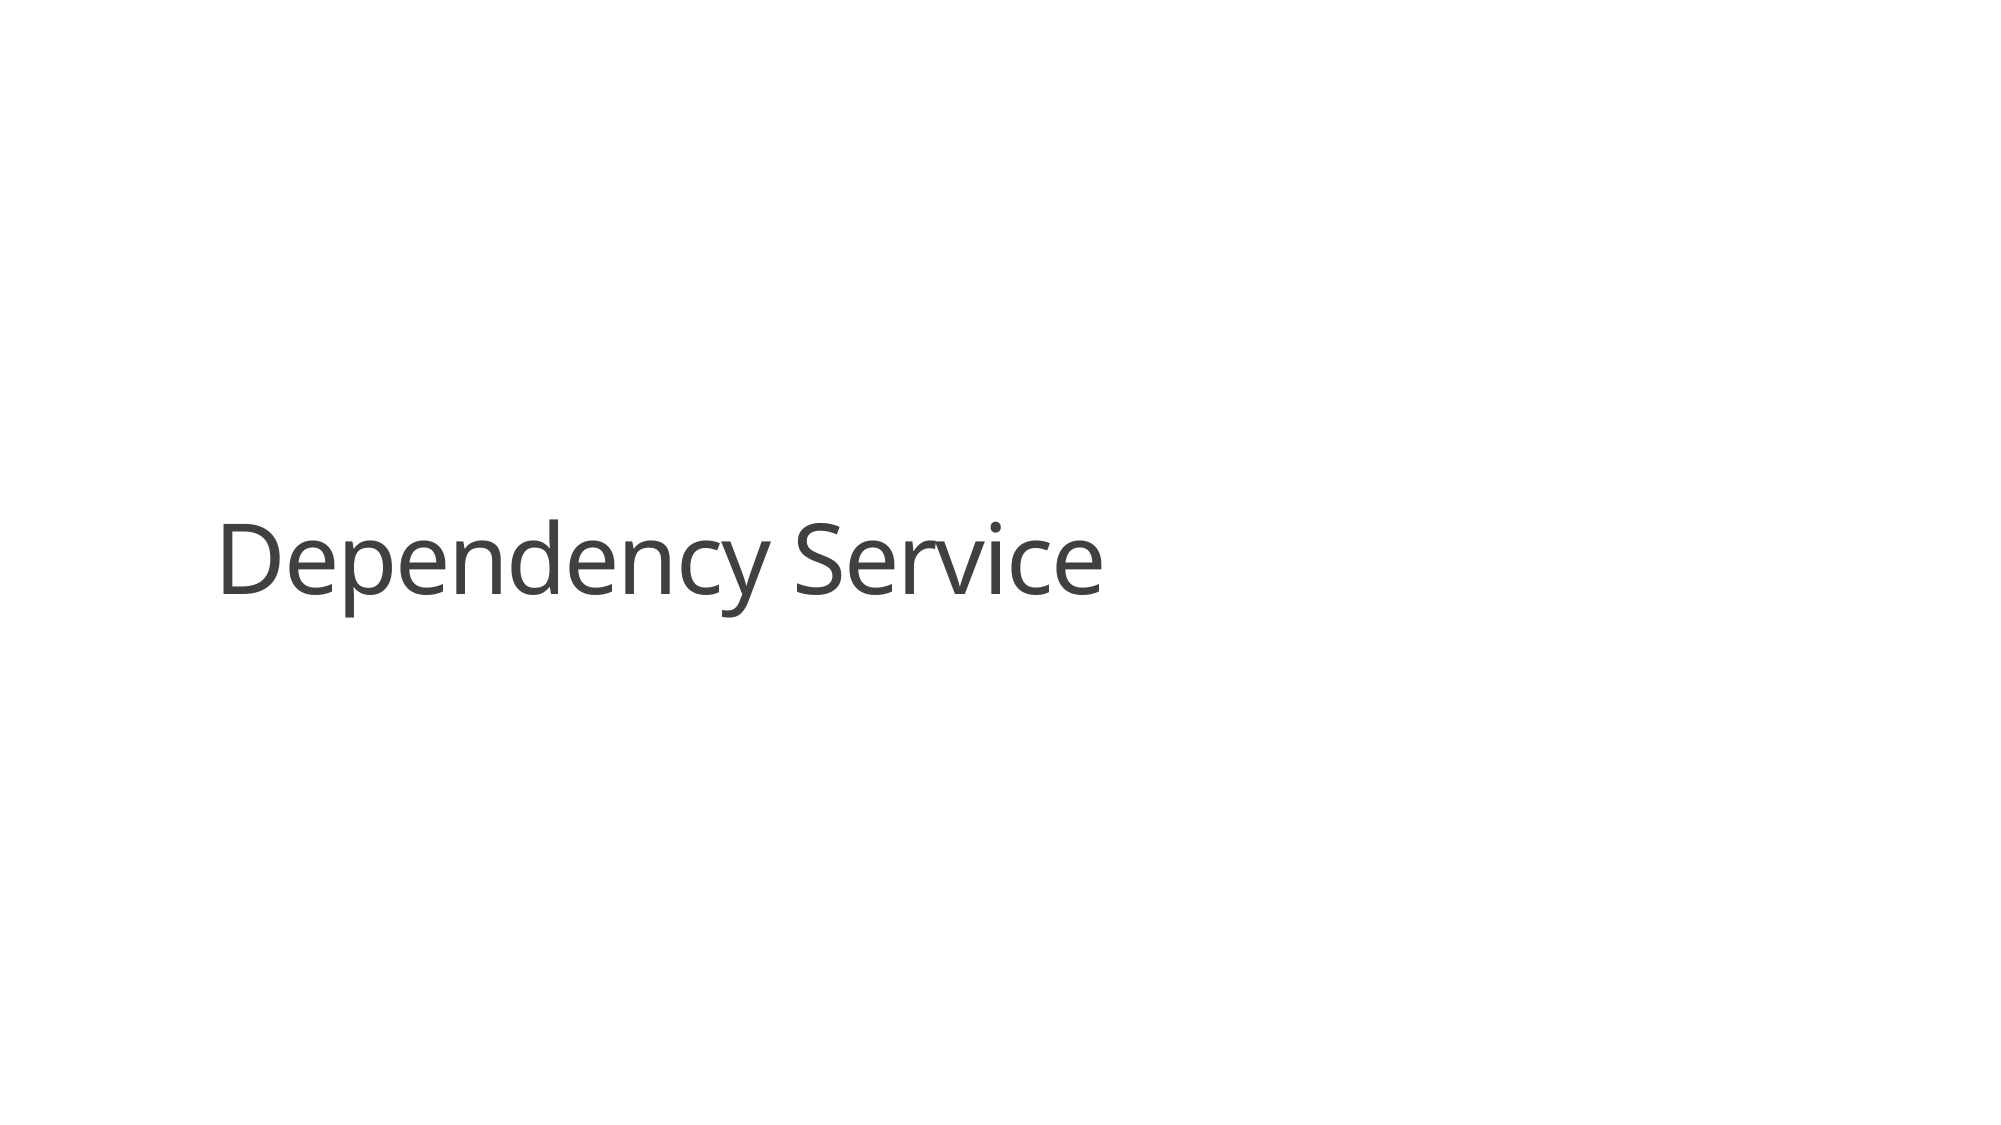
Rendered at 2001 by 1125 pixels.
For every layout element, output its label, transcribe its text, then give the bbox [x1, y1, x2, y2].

text_box Dependency Service [191, 495, 1809, 630]
